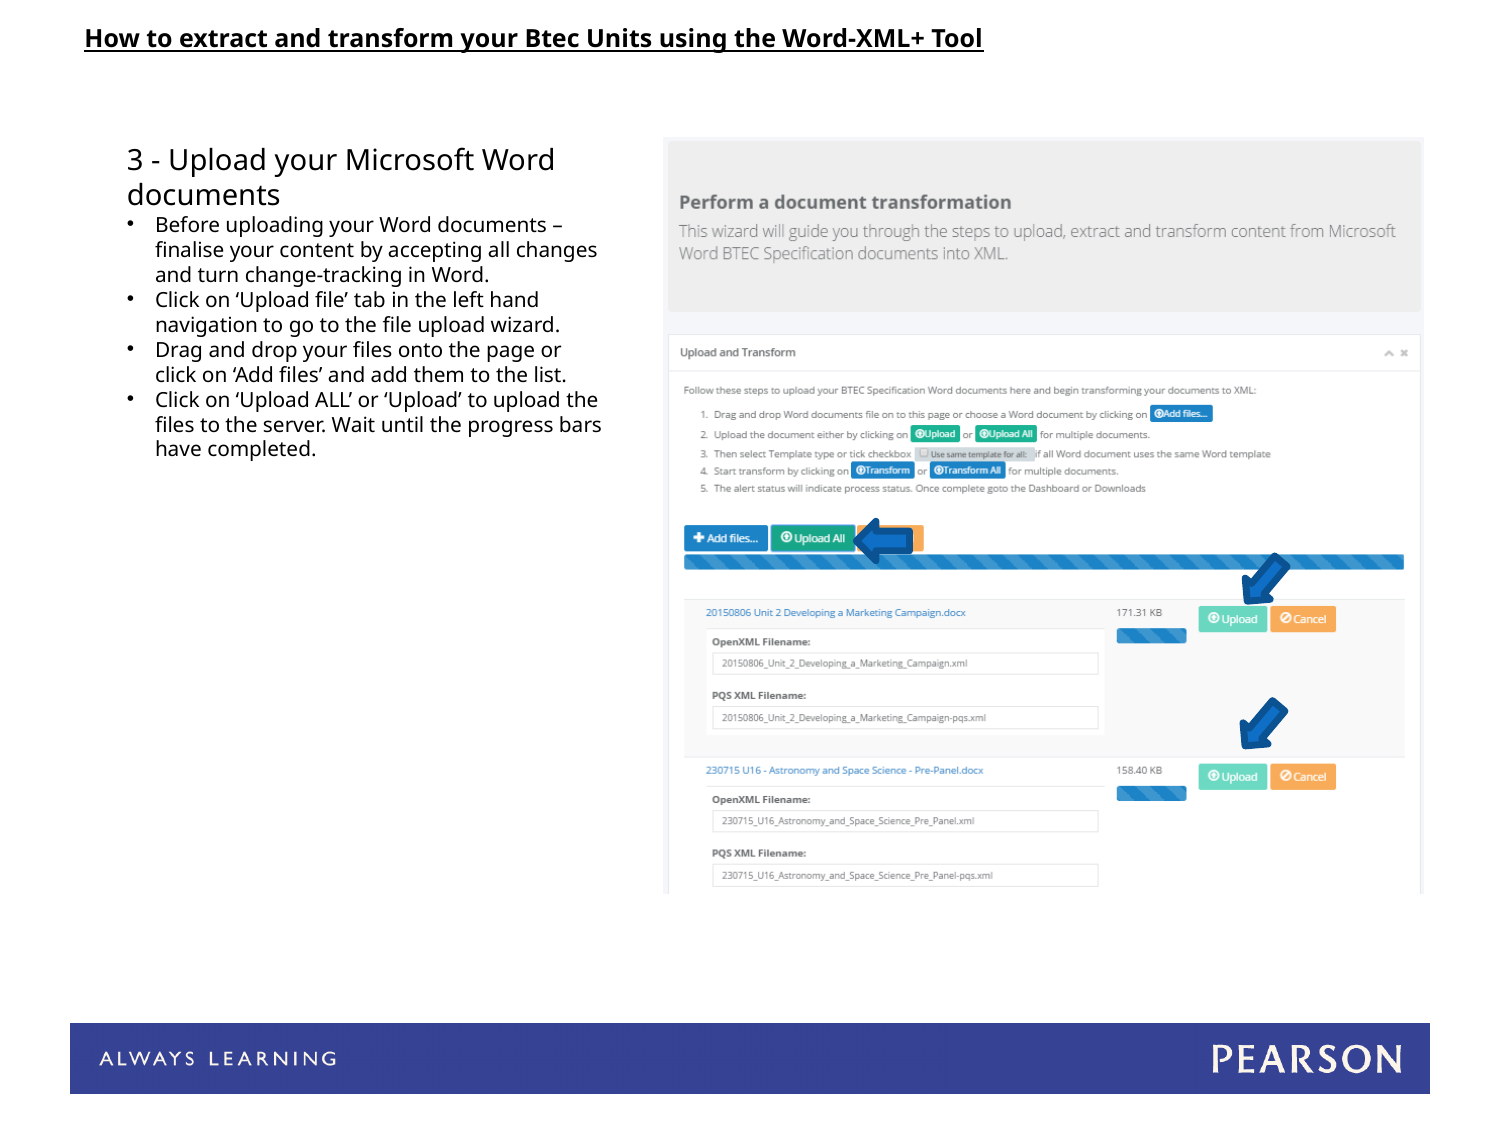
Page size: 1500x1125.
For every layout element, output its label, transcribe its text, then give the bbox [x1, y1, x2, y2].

picture [662, 136, 1424, 894]
text_box 3 - Upload your Microsoft Word documents Before uploading your Word documents – finalise your content by accepting all changes and turn change-tracking in Word. Click on ‘Upload file’ tab in the left hand navigation to go to the file upload wizard. Drag and drop your files onto the page or click on ‘Add files’ and add them to the list. Click on ‘Upload ALL’ or ‘Upload’ to upload the files to the server. Wait until the progress bars have completed. [112, 133, 621, 469]
text_box How to extract and transform your Btec Units using the Word-XML+ Tool [69, 15, 1429, 60]
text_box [70, 1023, 1430, 1095]
